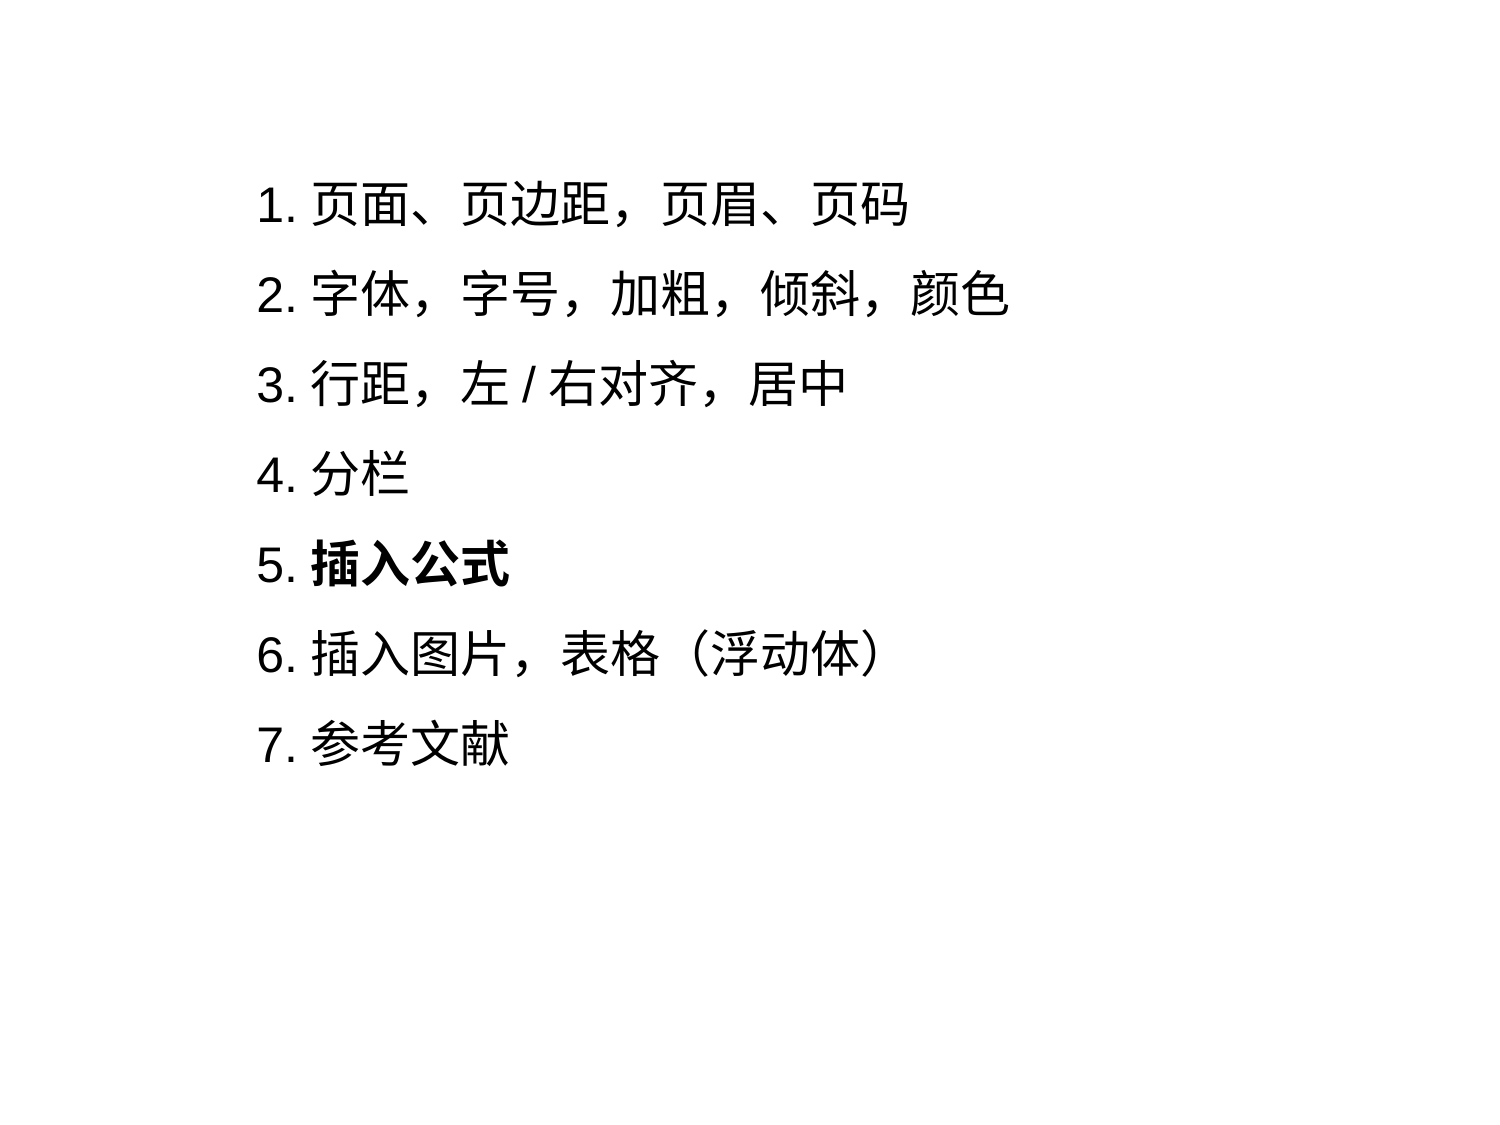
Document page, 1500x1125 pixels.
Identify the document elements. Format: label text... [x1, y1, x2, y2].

text_box 1.页面、页边距，页眉、页码 2.字体，字号，加粗，倾斜，颜色 3.行距，左/右对齐，居中 4.分栏 5.插入公式 6.插入图片，表格（浮动体） 7.参考文献 [241, 134, 1047, 780]
